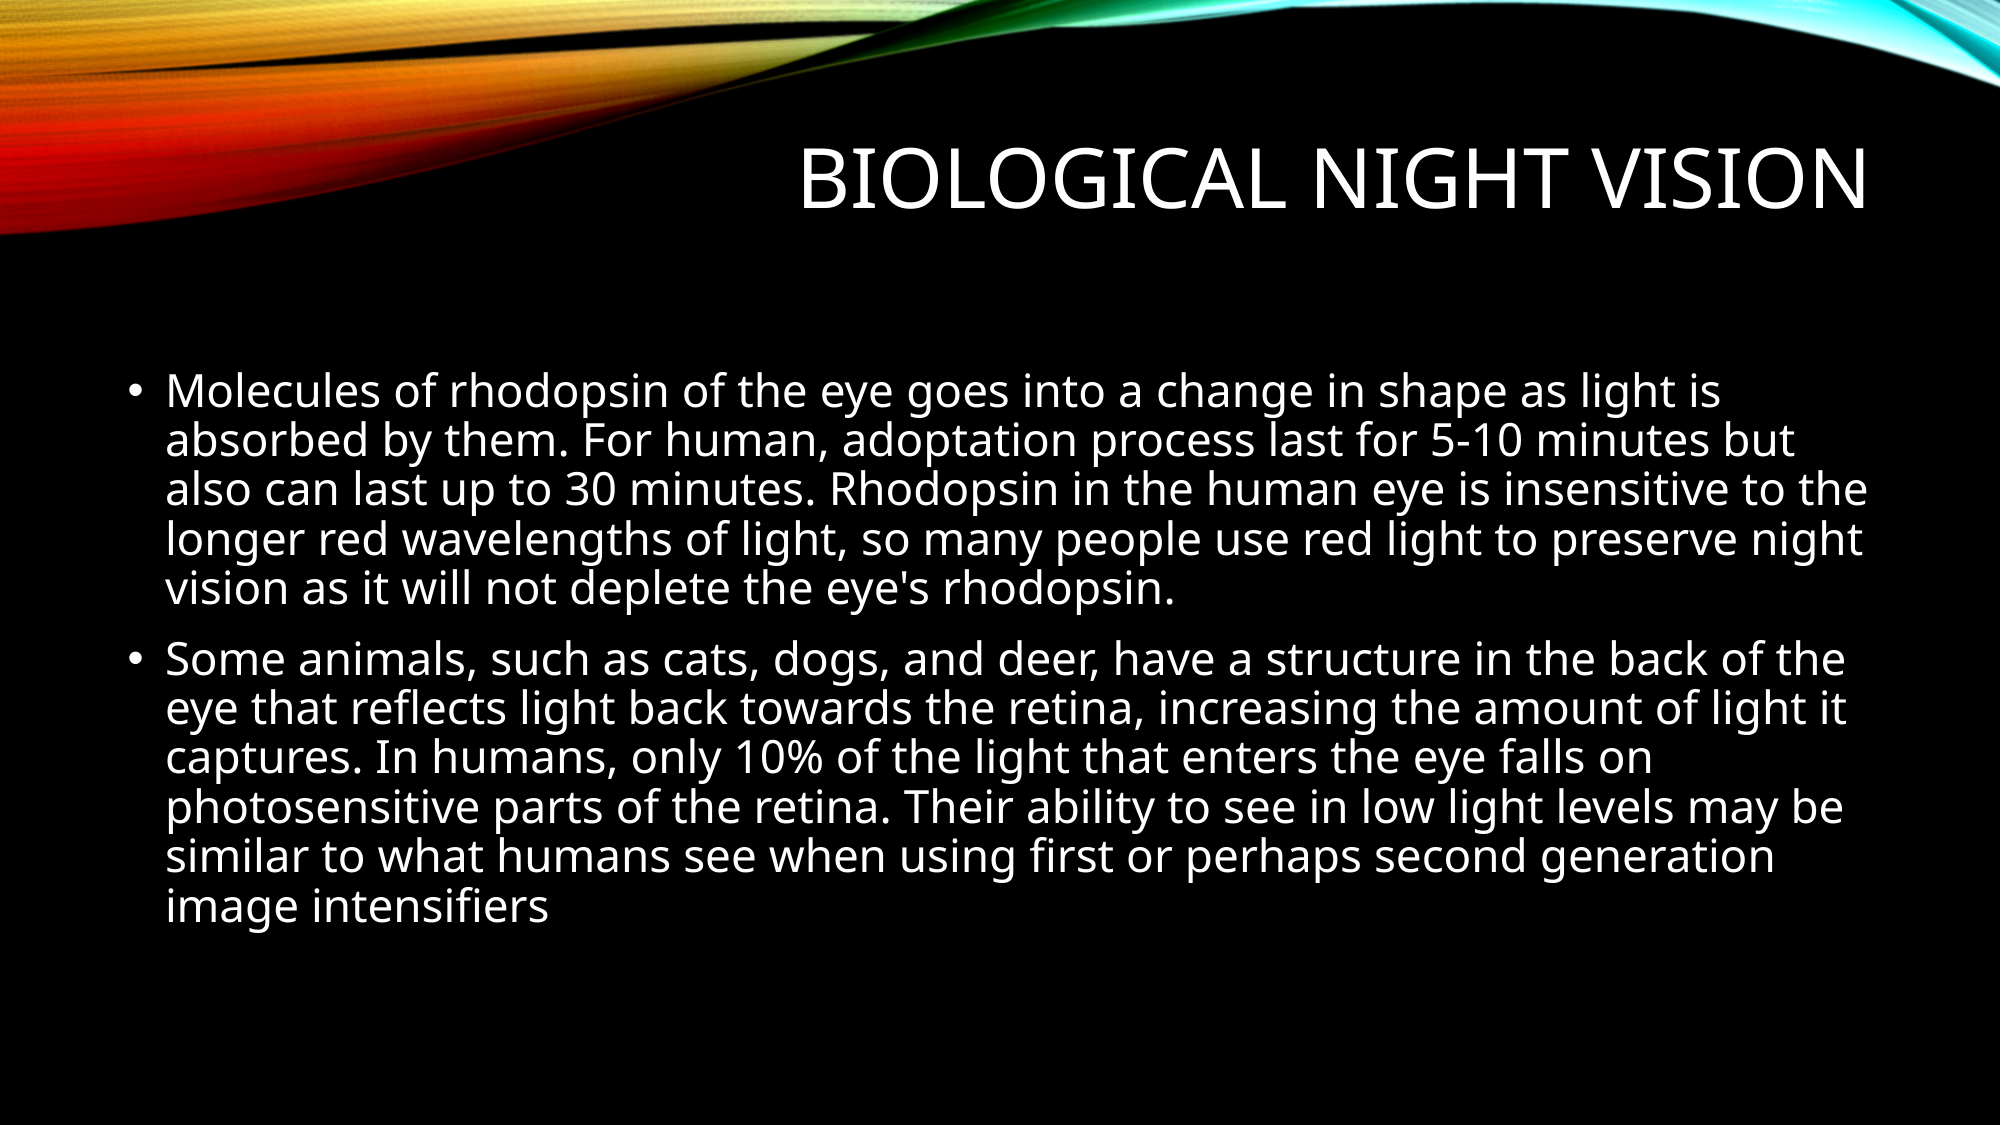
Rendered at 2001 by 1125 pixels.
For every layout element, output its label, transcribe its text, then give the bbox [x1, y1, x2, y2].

title Bıologıcal Nıght Vısıon [474, 125, 1888, 338]
list Molecules of rhodopsin of the eye goes into a change in shape as light is absorbed by them. For human, adoptation process last for 5-10 minutes but also can last up to 30 minutes. Rhodopsin in the human eye is insensitive to the longer red wavelengths of light, so many people use red light to preserve night vision as it will not deplete the eye's rhodopsin. Some animals, such as cats, dogs, and deer, have a structure in the back of the eye that reflects light back towards the retina, increasing the amount of light it captures. In humans, only 10% of the light that enters the eye falls on photosensitive parts of the retina. Their ability to see in low light levels may be similar to what humans see when using first or perhaps second generation image intensifiers [112, 360, 1888, 1021]
picture [0, 0, 2000, 237]
